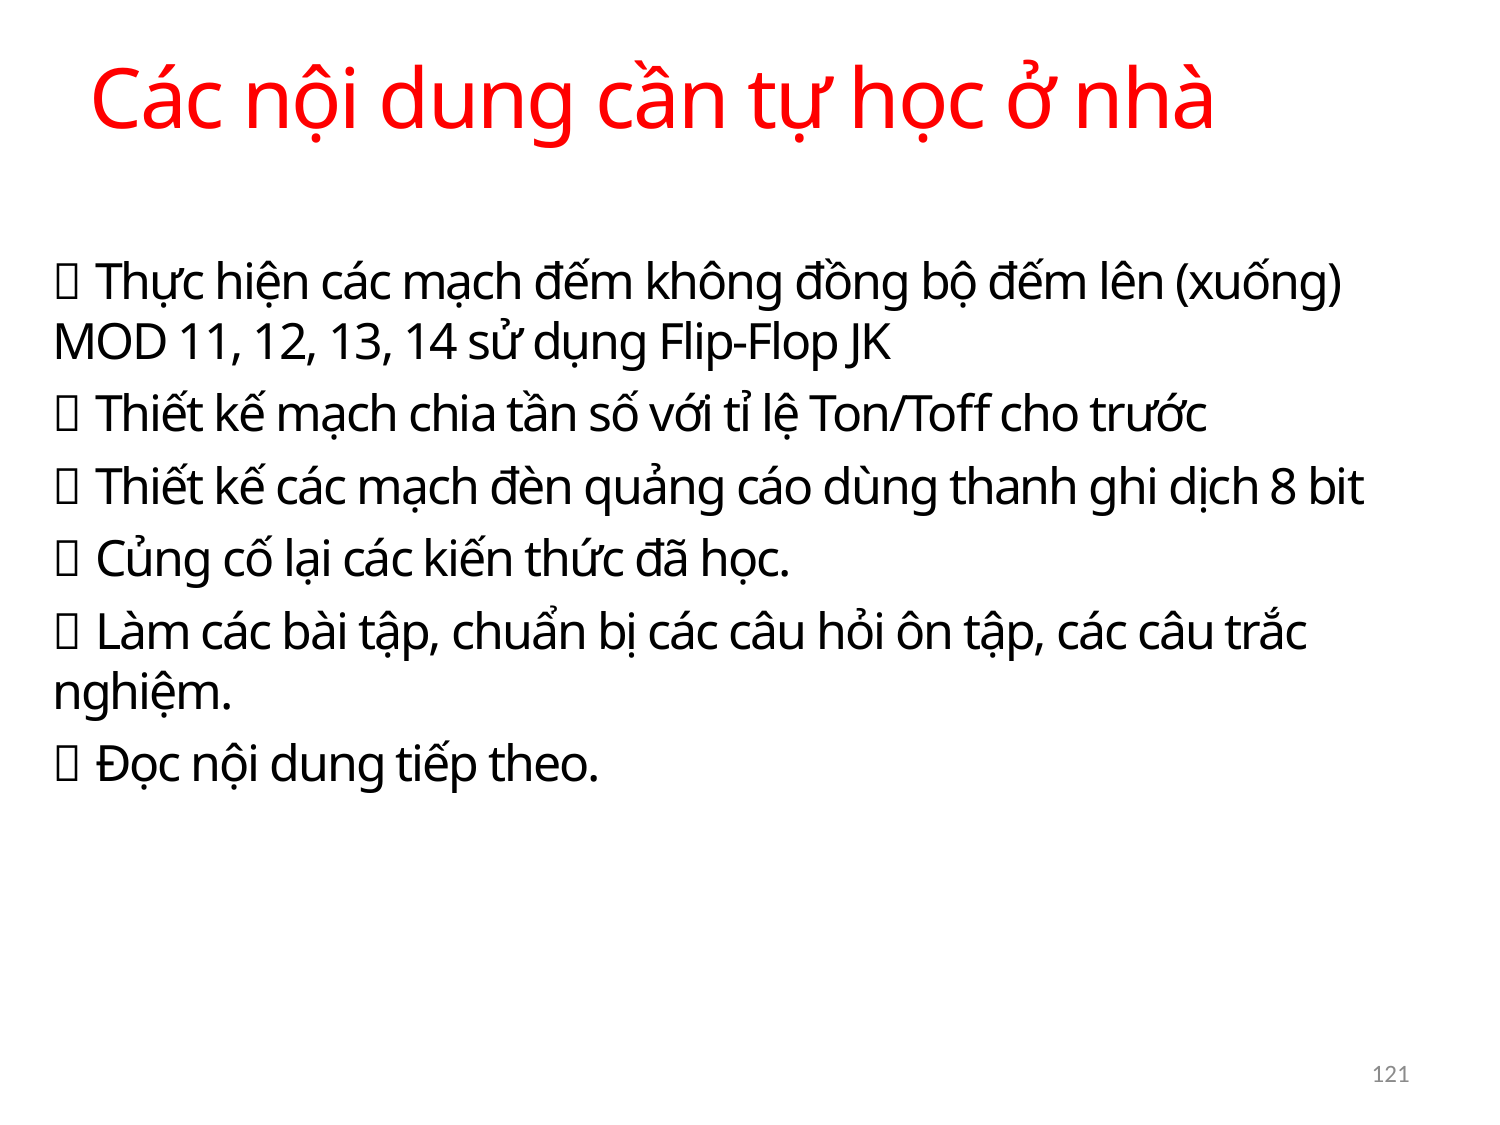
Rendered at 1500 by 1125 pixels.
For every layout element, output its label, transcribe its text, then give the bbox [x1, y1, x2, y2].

text_box Các nội dung cần tự học ở nhà [75, 37, 1300, 153]
slide_number 121 [1074, 1042, 1425, 1103]
text_box  Thực hiện các mạch đếm không đồng bộ đếm lên (xuống) MOD 11, 12, 13, 14 sử dụng Flip-Flop JK  Thiết kế mạch chia tần số với tỉ lệ Ton/Toff cho trước  Thiết kế các mạch đèn quảng cáo dùng thanh ghi dịch 8 bit  Củng cố lại các kiến thức đã học.  Làm các bài tập, chuẩn bị các câu hỏi ôn tập, các câu trắc nghiệm.  Đọc nội dung tiếp theo. [37, 241, 1475, 800]
